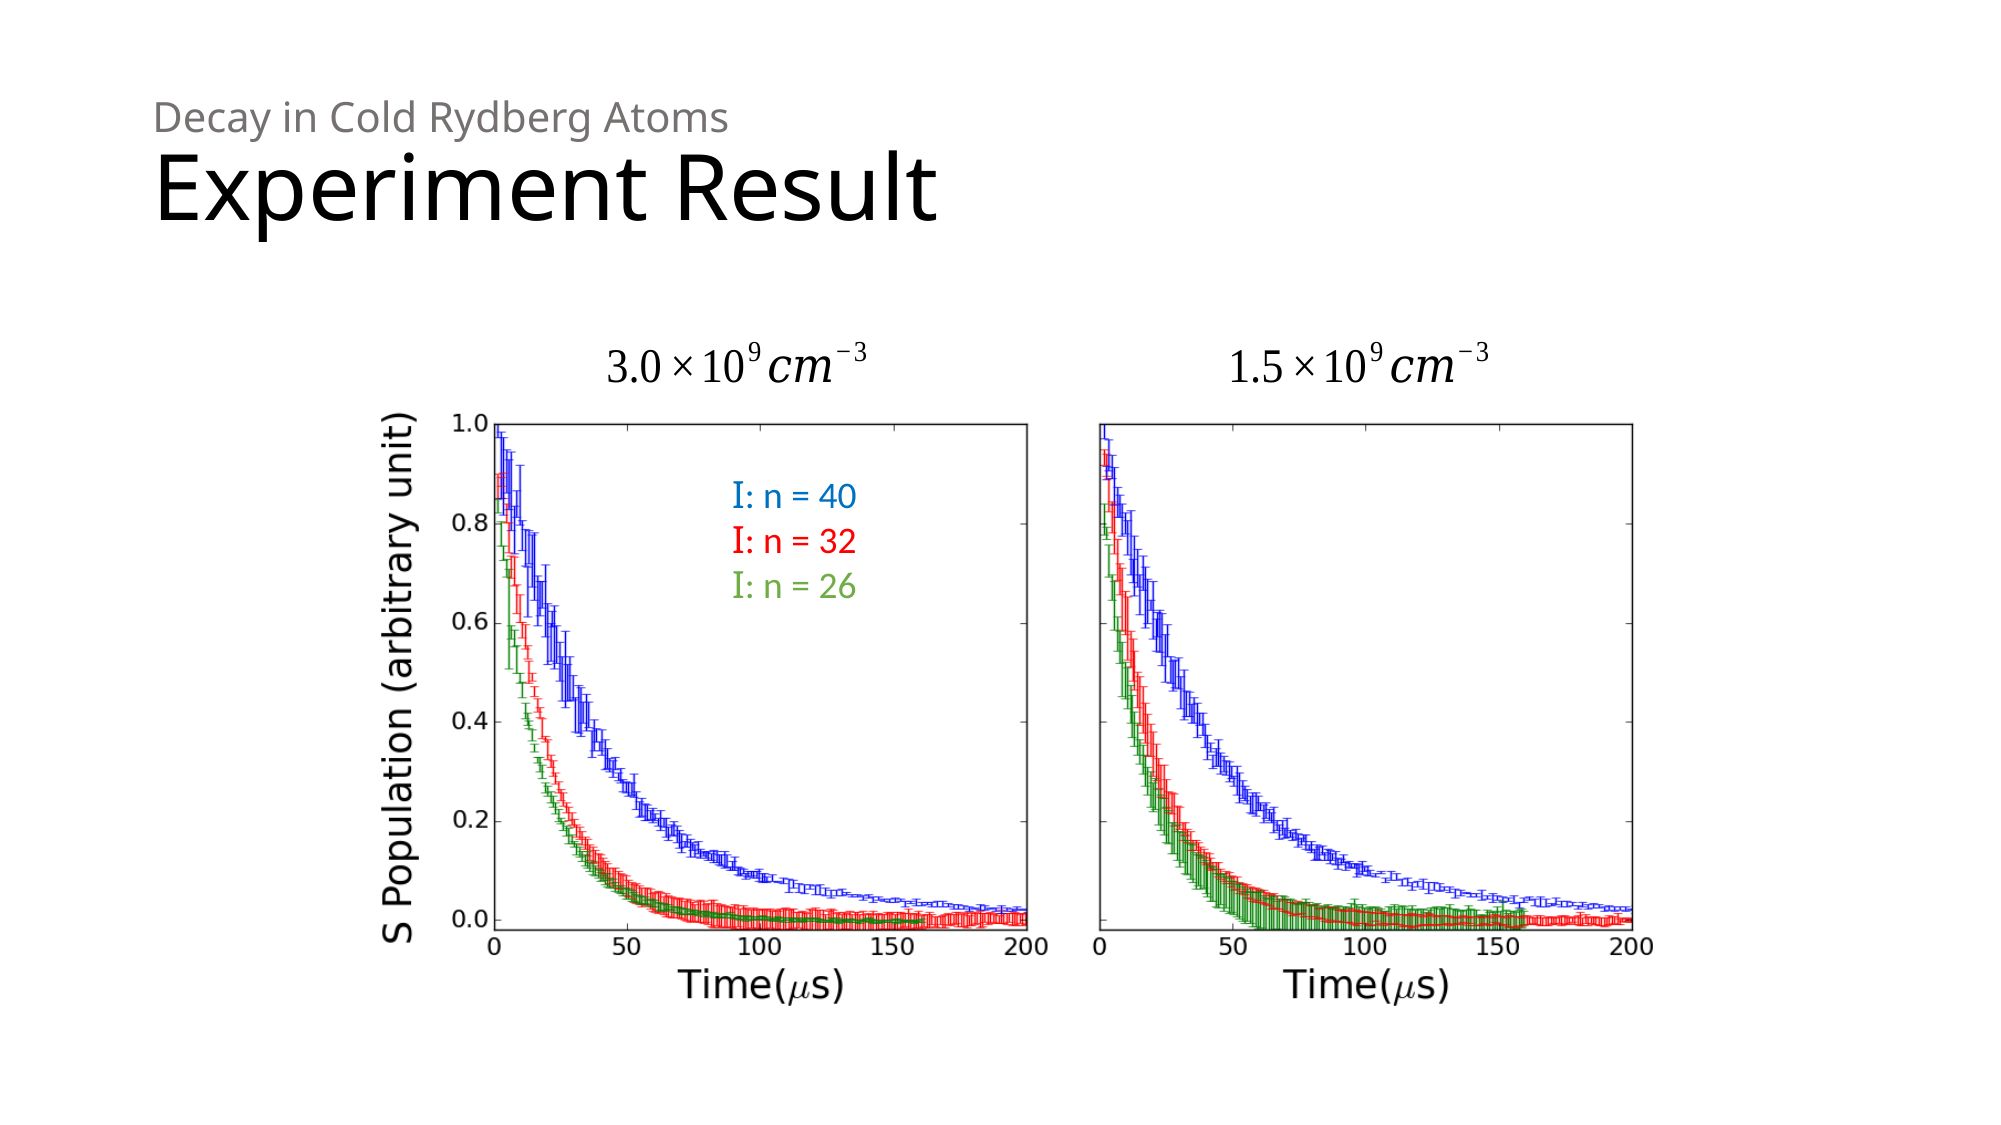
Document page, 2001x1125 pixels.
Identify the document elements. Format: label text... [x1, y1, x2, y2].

title Decay in Cold Rydberg Atoms Experiment Result [137, 59, 1863, 278]
picture [337, 394, 1695, 1027]
